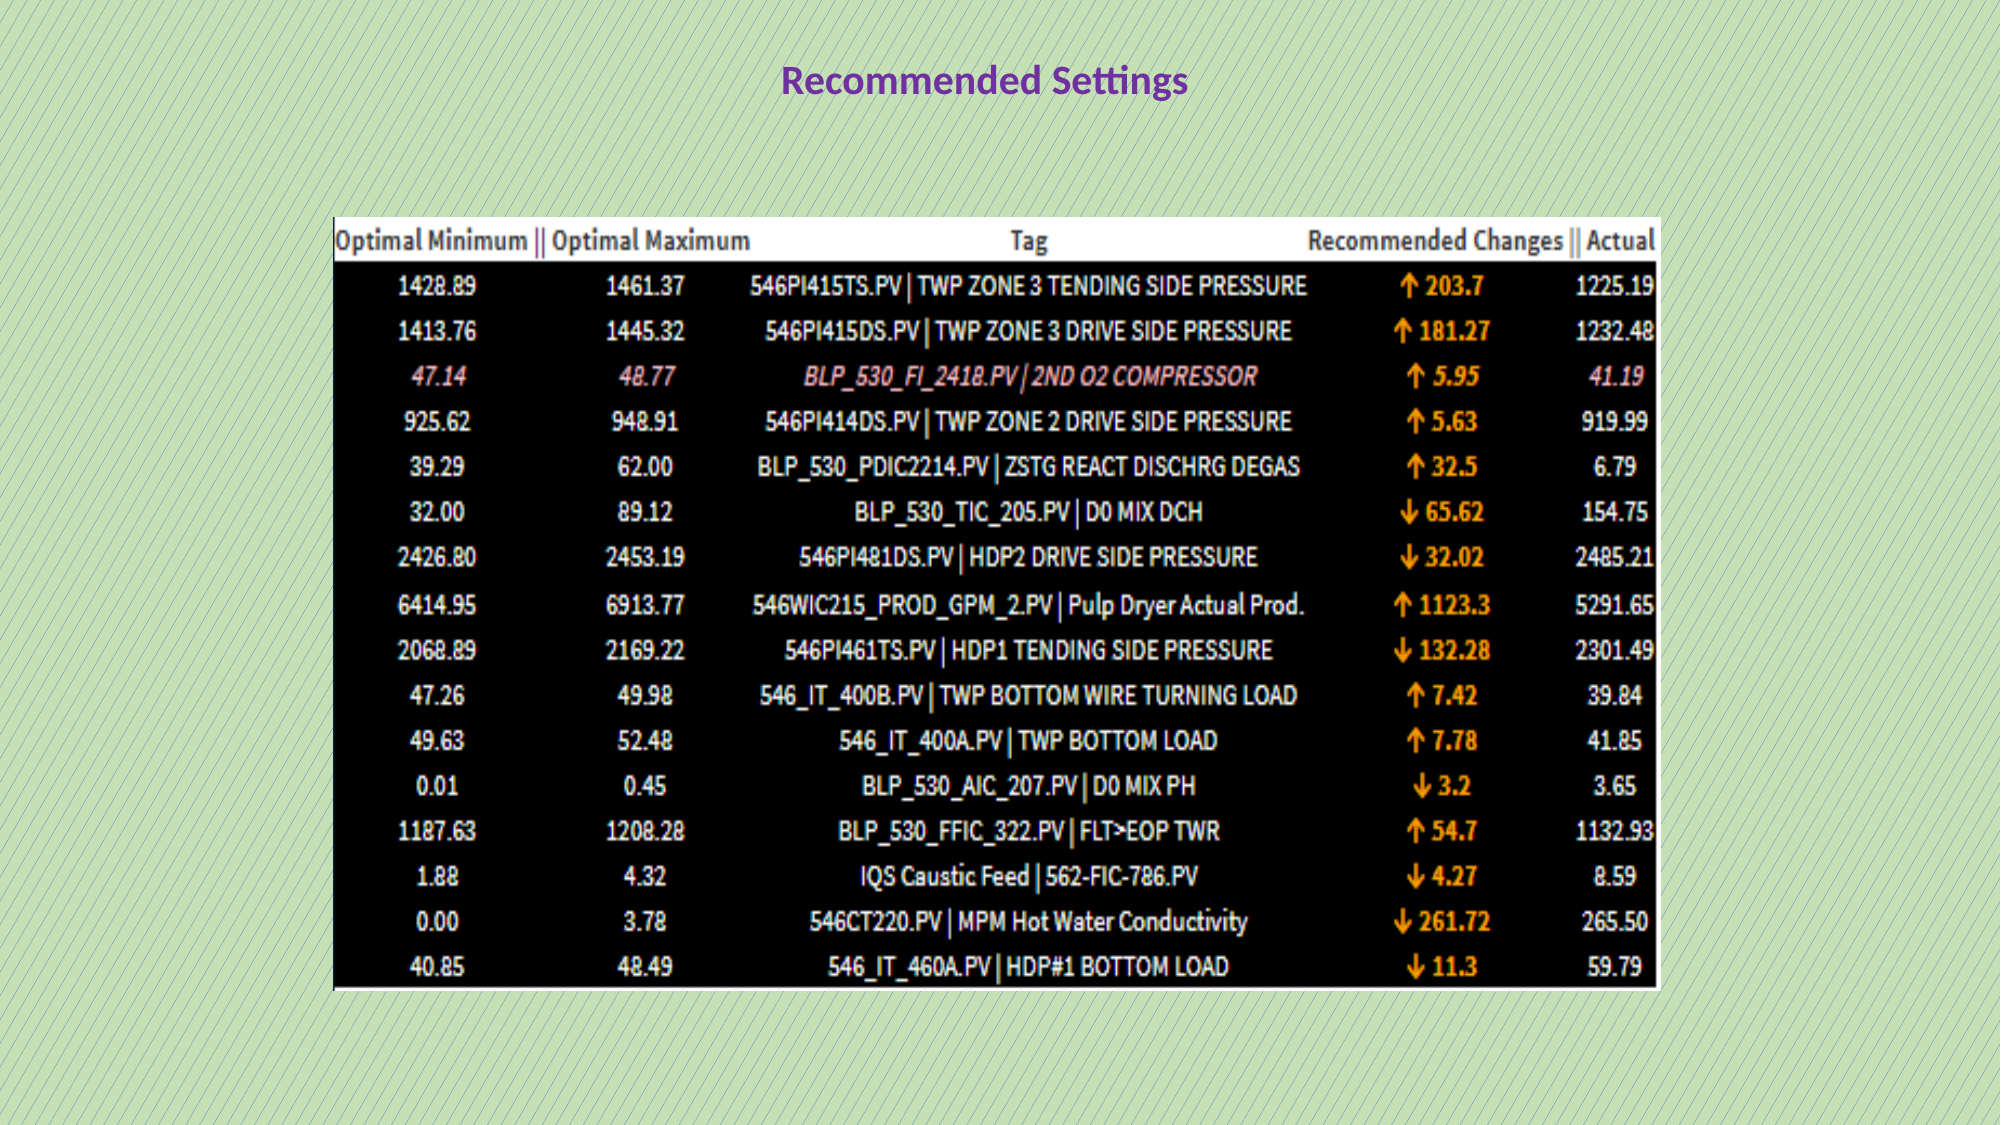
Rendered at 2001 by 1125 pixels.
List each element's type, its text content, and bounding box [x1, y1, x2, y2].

picture [332, 217, 1661, 991]
text_box Recommended Settings [391, 29, 1579, 126]
